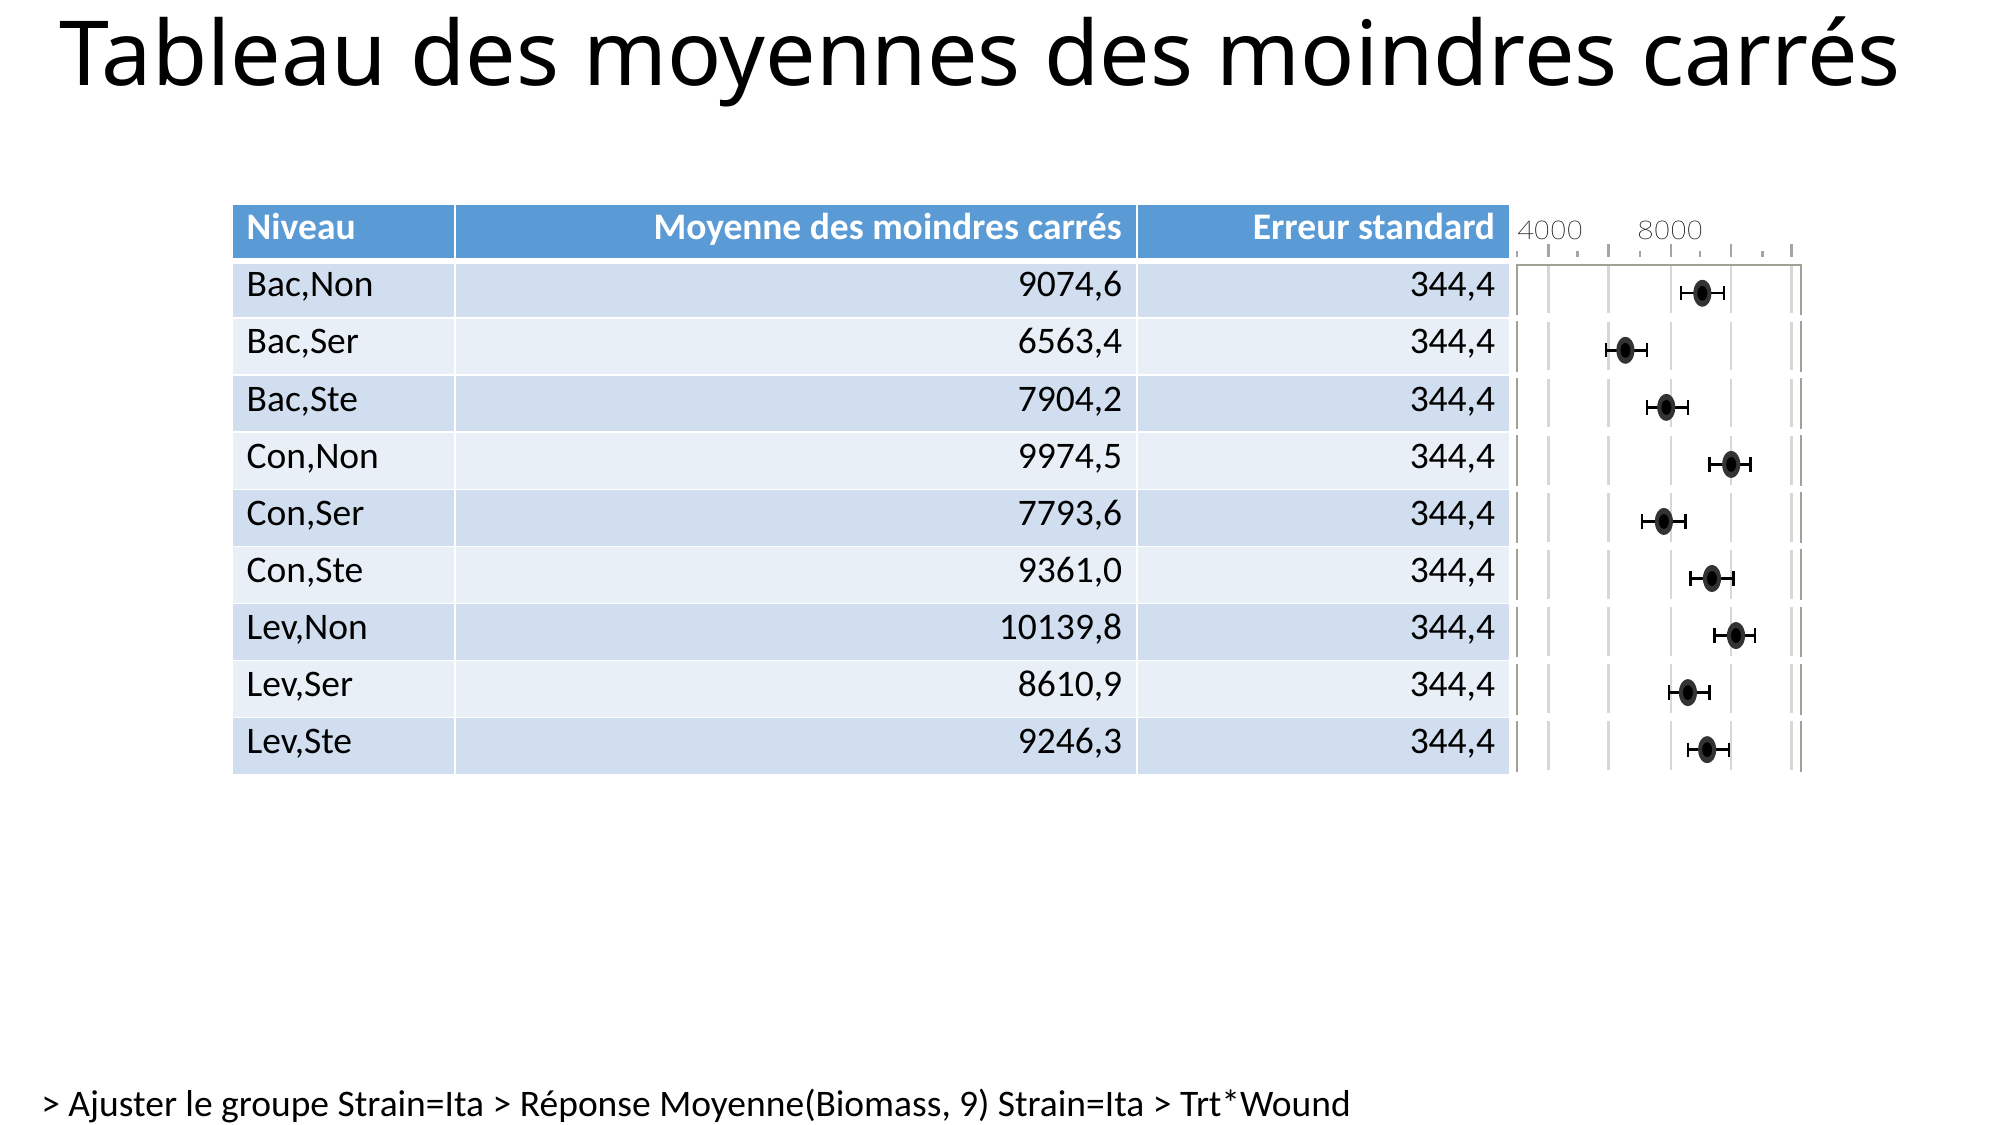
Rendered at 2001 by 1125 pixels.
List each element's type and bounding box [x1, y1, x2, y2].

table_header [1138, 205, 1509, 258]
table_cell [456, 433, 1136, 489]
table_cell [1138, 490, 1509, 546]
table_cell [233, 718, 454, 774]
table_cell [456, 264, 1136, 317]
table_cell [456, 376, 1136, 431]
table_cell [233, 604, 454, 660]
table_cell [233, 433, 454, 489]
table_cell [1511, 604, 1805, 660]
table_cell [1138, 433, 1509, 489]
table_cell [1138, 264, 1509, 317]
table_cell [1511, 718, 1805, 774]
table_cell [1511, 490, 1805, 546]
table_cell [1511, 433, 1805, 489]
table_cell [456, 319, 1136, 374]
table_cell [1511, 547, 1805, 603]
table_cell [1138, 319, 1509, 374]
table_cell [1511, 661, 1805, 717]
table_cell [233, 547, 454, 603]
table_cell [456, 718, 1136, 774]
table_cell [233, 319, 454, 374]
table_cell [1511, 376, 1805, 431]
table_cell [456, 661, 1136, 717]
table_cell [1138, 547, 1509, 603]
table_cell [1138, 718, 1509, 774]
table_cell [233, 264, 454, 317]
table_header [233, 205, 454, 258]
table_cell [1138, 661, 1509, 717]
table_header [456, 205, 1136, 258]
table_cell [1138, 376, 1509, 431]
table_cell [456, 490, 1136, 546]
table_cell [1511, 319, 1805, 374]
title [0, 0, 1963, 113]
table_cell [1511, 264, 1805, 317]
table_header [1511, 205, 1805, 258]
text_box [41, 1079, 1353, 1125]
table_cell [233, 661, 454, 717]
table_cell [456, 547, 1136, 603]
table_cell [1138, 604, 1509, 660]
table_cell [456, 604, 1136, 660]
table_cell [233, 376, 454, 431]
table_cell [233, 490, 454, 546]
